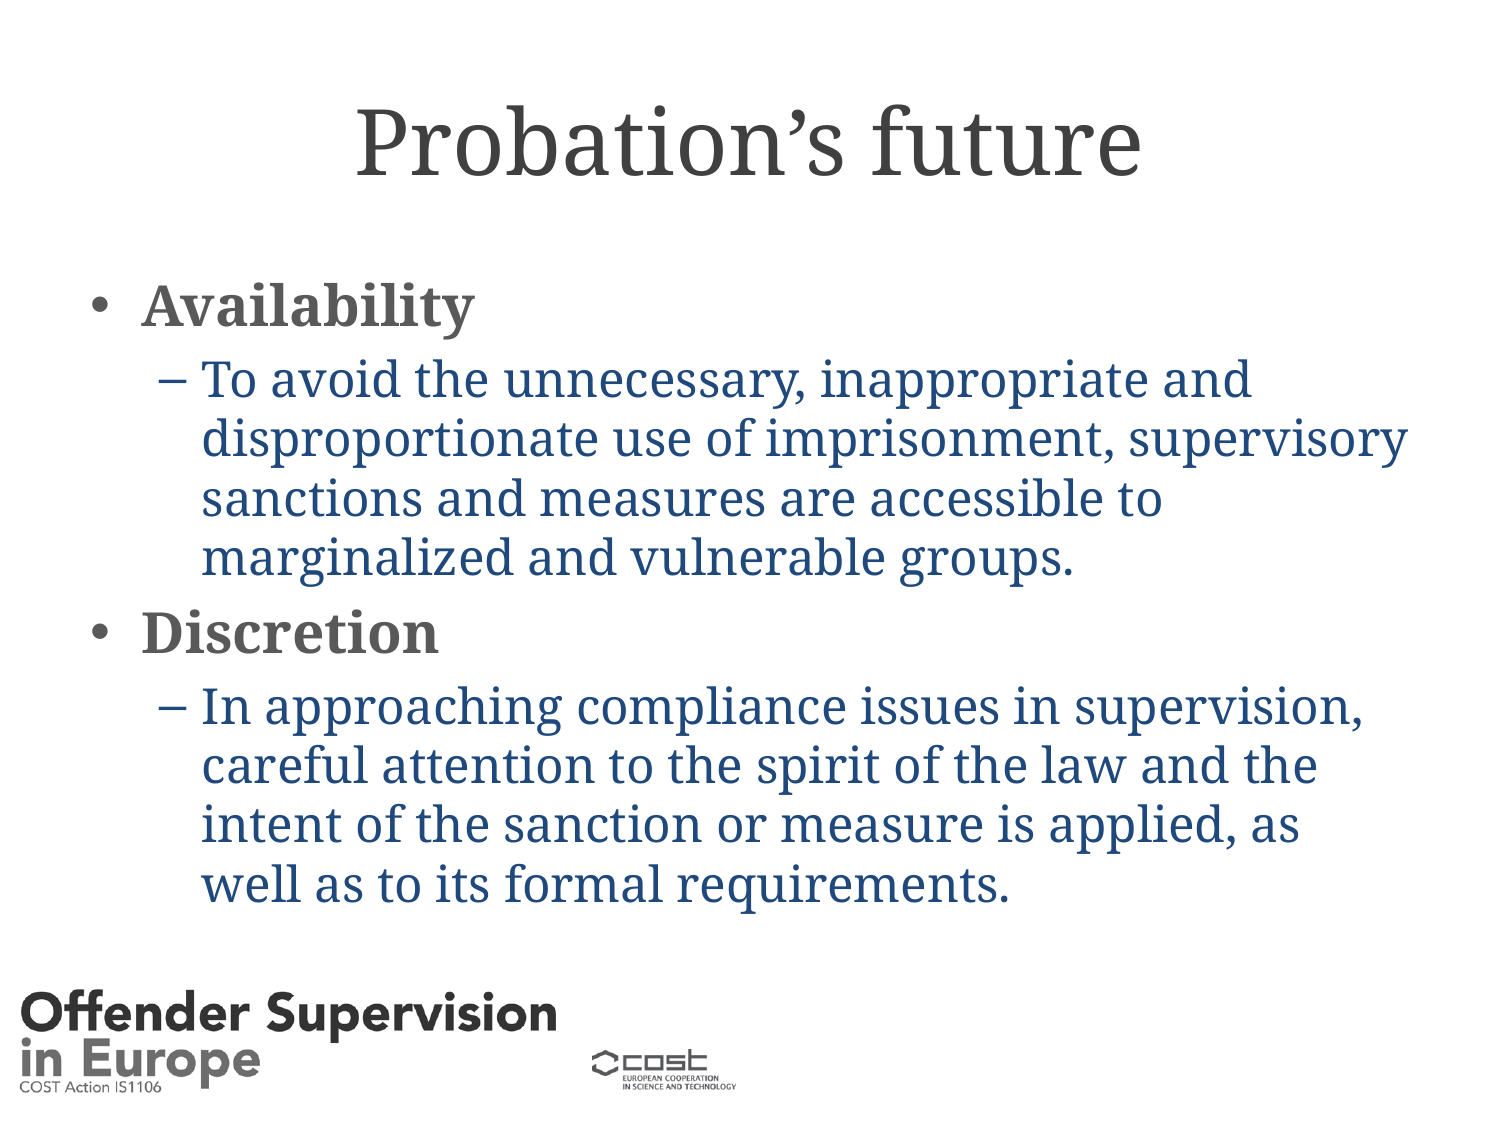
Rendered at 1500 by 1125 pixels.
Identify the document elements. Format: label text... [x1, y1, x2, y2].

list Availability To avoid the unnecessary, inappropriate and disproportionate use of imprisonment, supervisory sanctions and measures are accessible to marginalized and vulnerable groups. Discretion In approaching compliance issues in supervision, careful attention to the spirit of the law and the intent of the sanction or measure is applied, as well as to its formal requirements. [75, 262, 1425, 965]
picture [17, 975, 741, 1104]
title Probation’s future [75, 45, 1425, 233]
